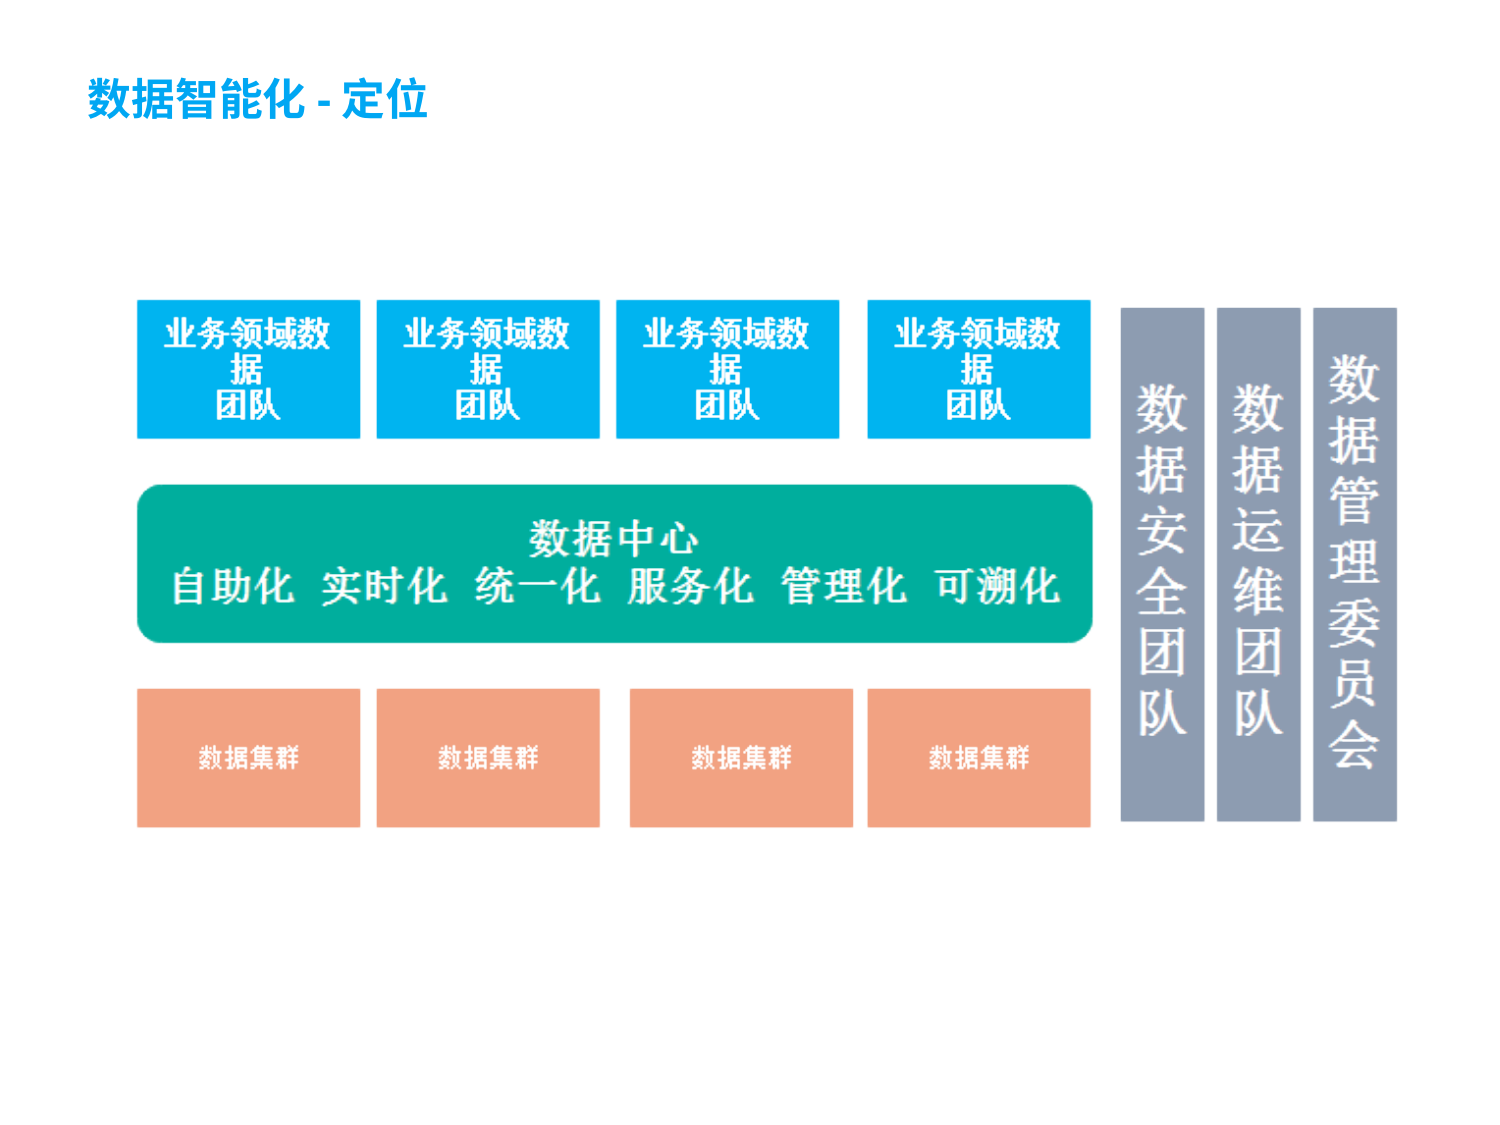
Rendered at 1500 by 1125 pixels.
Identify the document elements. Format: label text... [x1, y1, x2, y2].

text_box 数据智能化-定位 [76, 66, 766, 131]
picture [100, 255, 1441, 845]
